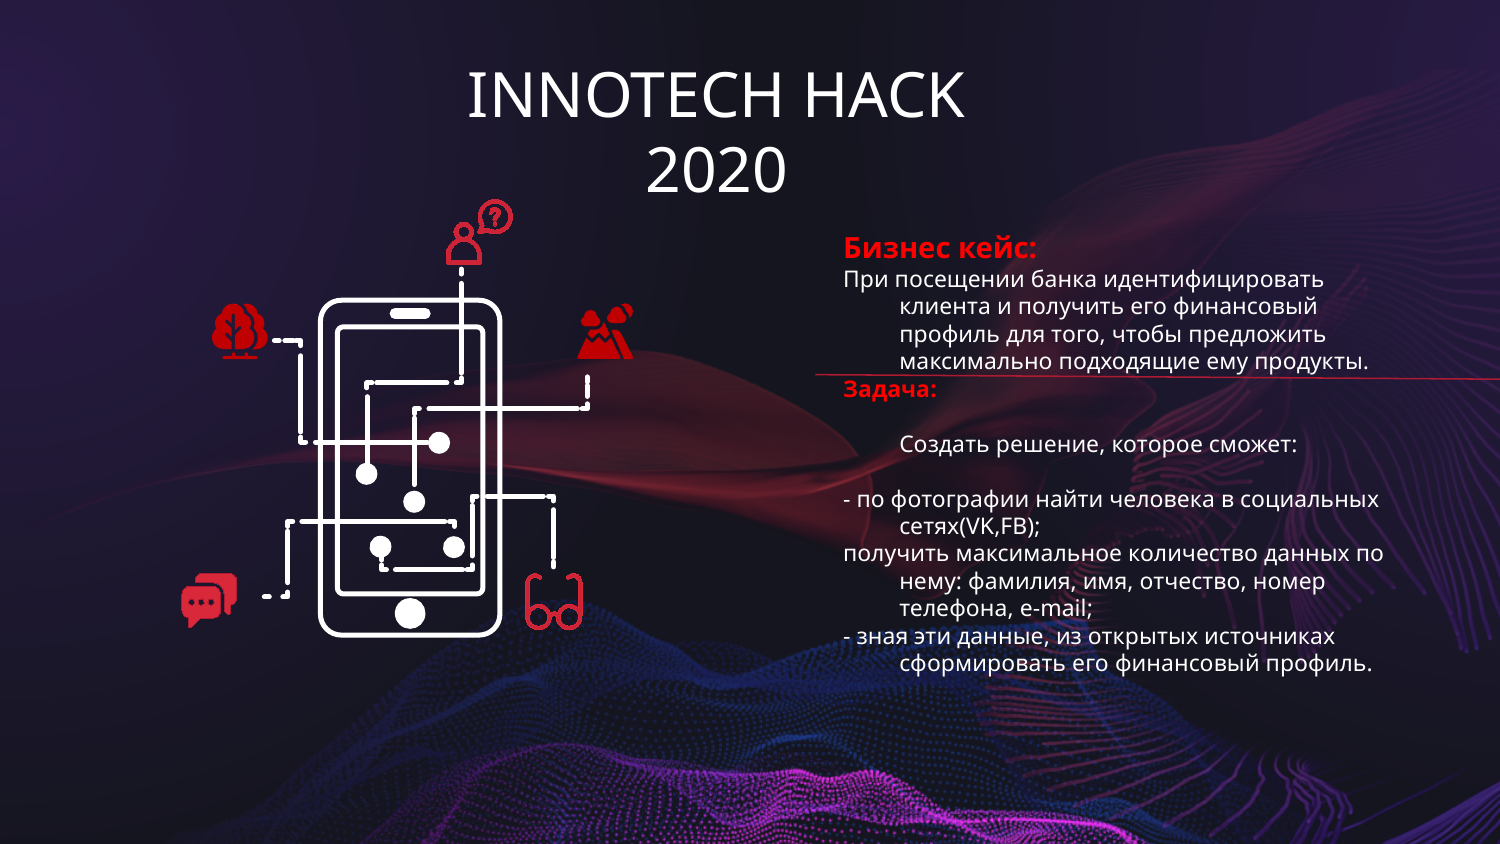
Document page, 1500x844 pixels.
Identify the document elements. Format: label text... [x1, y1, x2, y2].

text_box [397, 600, 423, 627]
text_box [577, 303, 634, 360]
text_box [392, 310, 428, 317]
text_box [337, 326, 483, 594]
text_box [372, 538, 389, 556]
subtitle Бизнес кейс: При посещении банка идентифицировать клиента и получить его финансовый профиль для того, чтобы предложить максимально подходящие ему продукты. Задача: Создать решение, которое сможет: - по фотографии найти человека в социальных сетях(VK,FB); получить максимальное количество данных по нему: фамилия, имя, отчество, номер телефона, e-mail; - зная эти данные, из открытых источниках сформировать его финансовый профиль. [809, 214, 1426, 562]
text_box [445, 199, 513, 265]
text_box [181, 572, 238, 629]
title INNOTECH HACK 2020 [427, 120, 1007, 220]
text_box [358, 465, 375, 483]
text_box [405, 493, 423, 511]
text_box [445, 538, 463, 556]
text_box [525, 573, 583, 630]
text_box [211, 303, 268, 360]
text_box [430, 434, 448, 452]
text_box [814, 374, 1500, 380]
picture [0, 0, 1500, 844]
